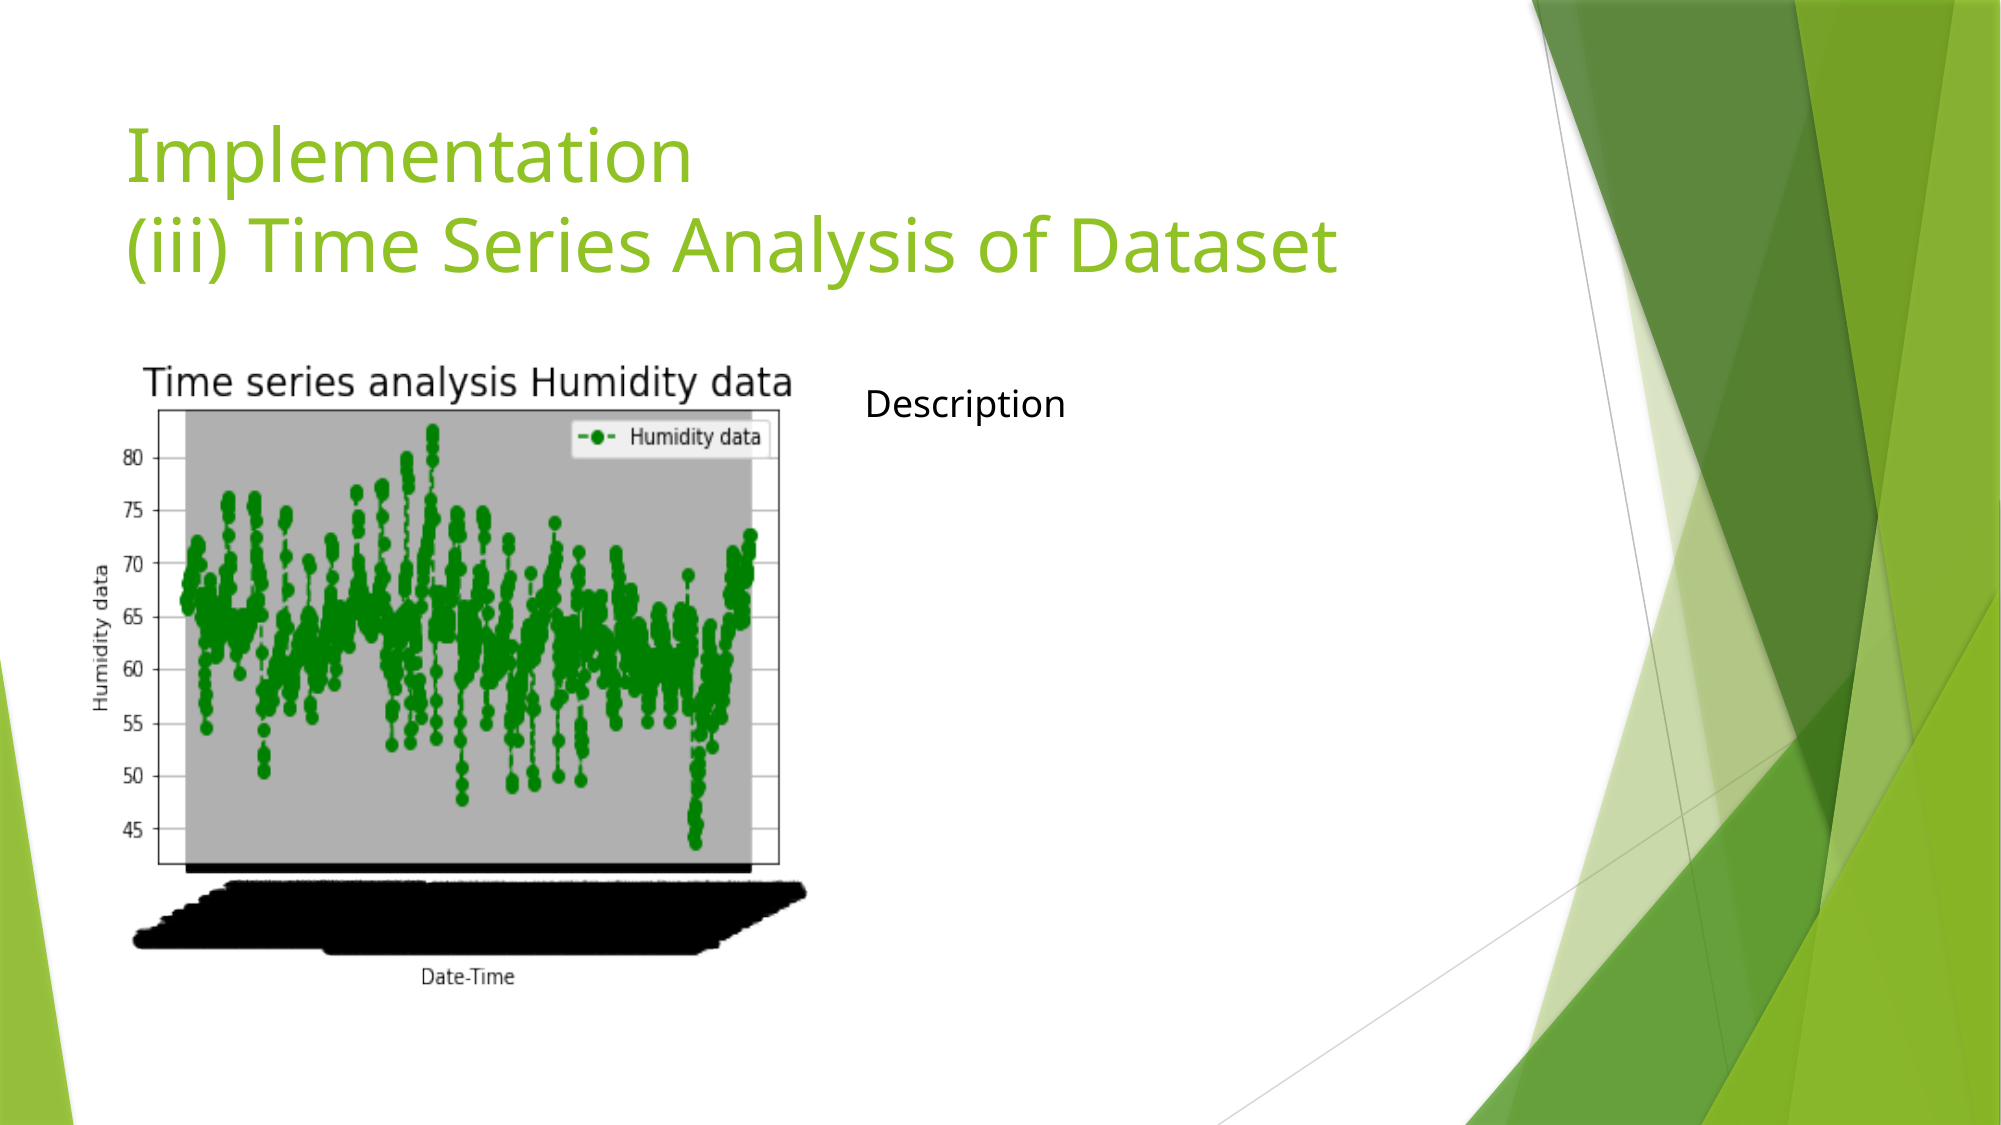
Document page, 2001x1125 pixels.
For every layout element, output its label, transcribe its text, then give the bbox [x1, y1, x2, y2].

title Implementation (iii) Time Series Analysis of Dataset [111, 99, 1522, 317]
text_box Description [849, 372, 1569, 433]
picture [82, 351, 826, 1005]
